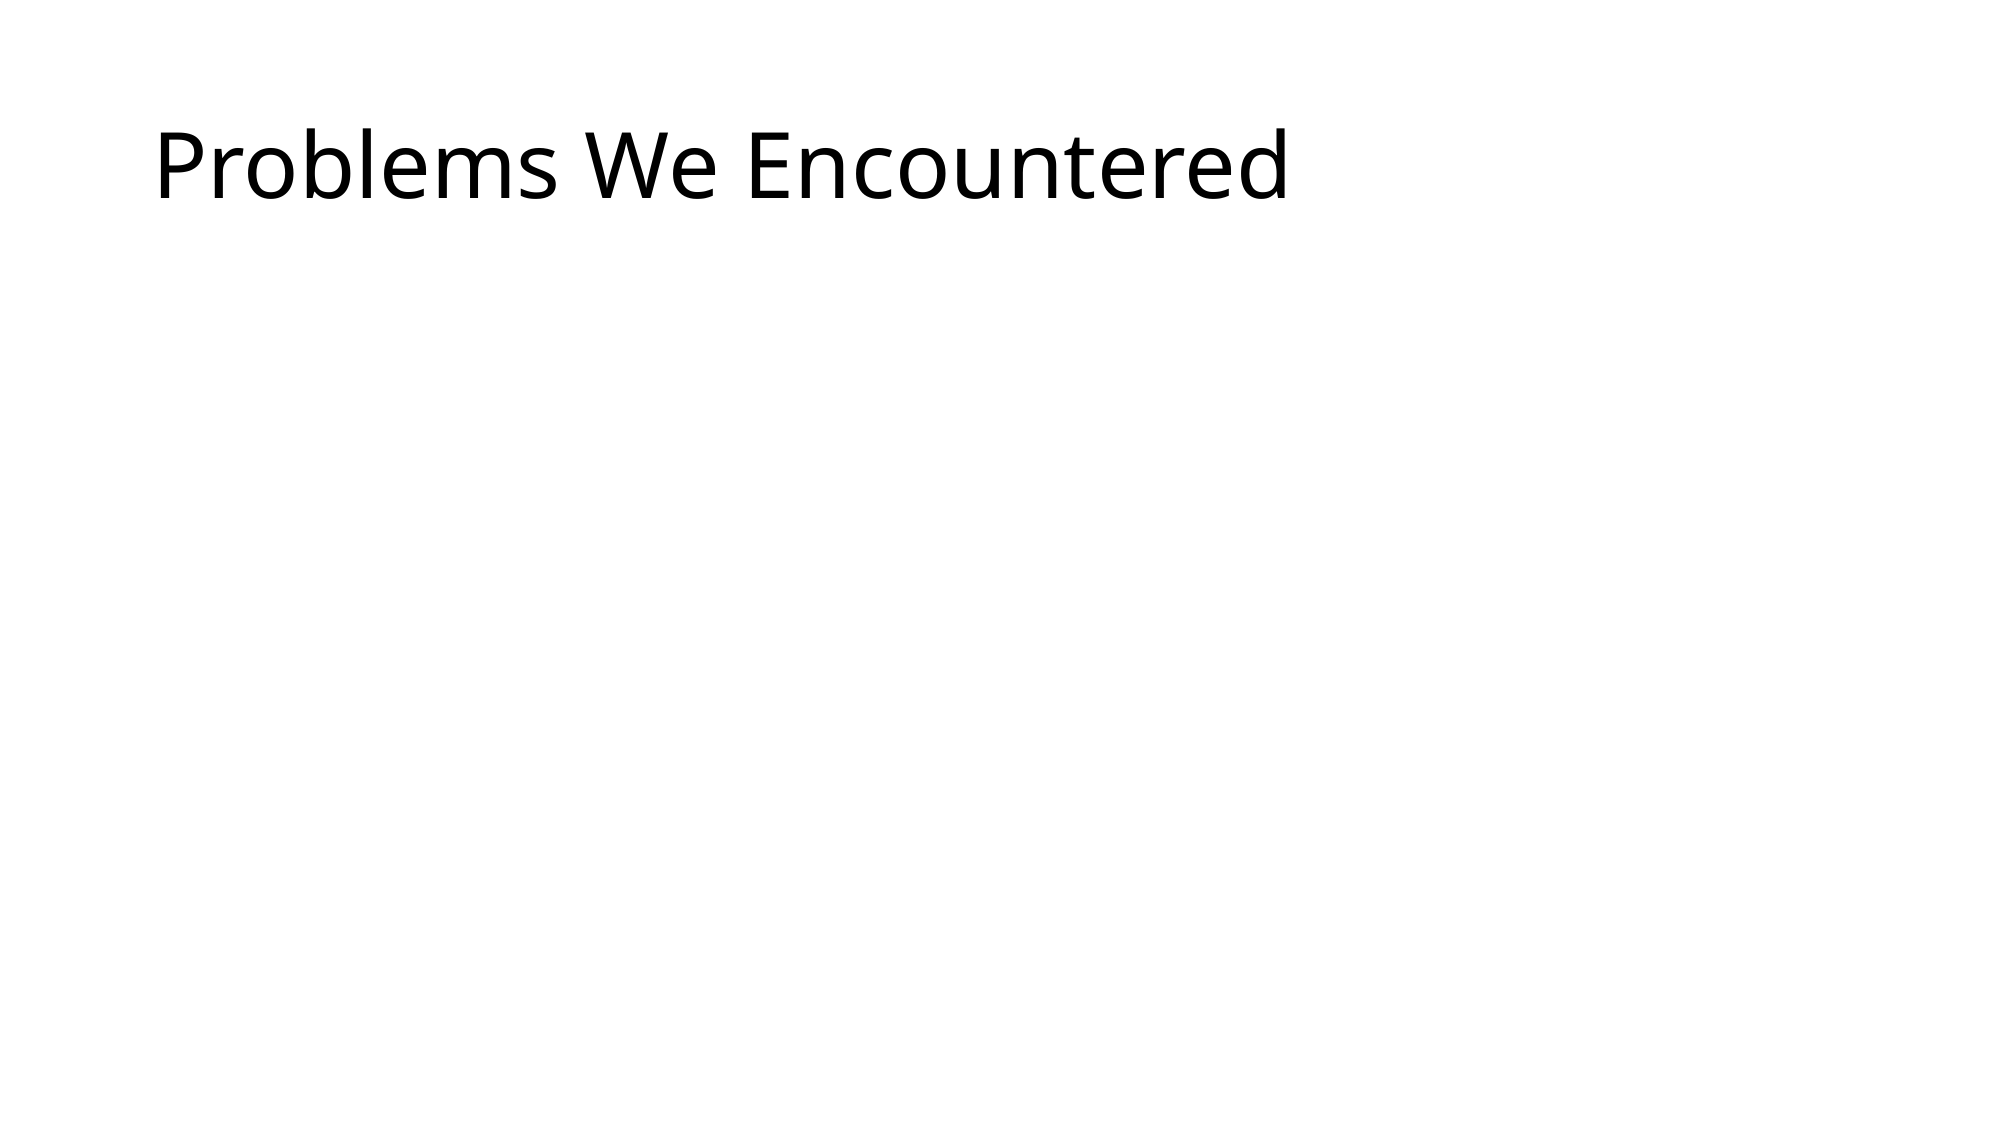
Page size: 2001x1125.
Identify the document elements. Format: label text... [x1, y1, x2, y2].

title Problems We Encountered [137, 59, 1863, 278]
